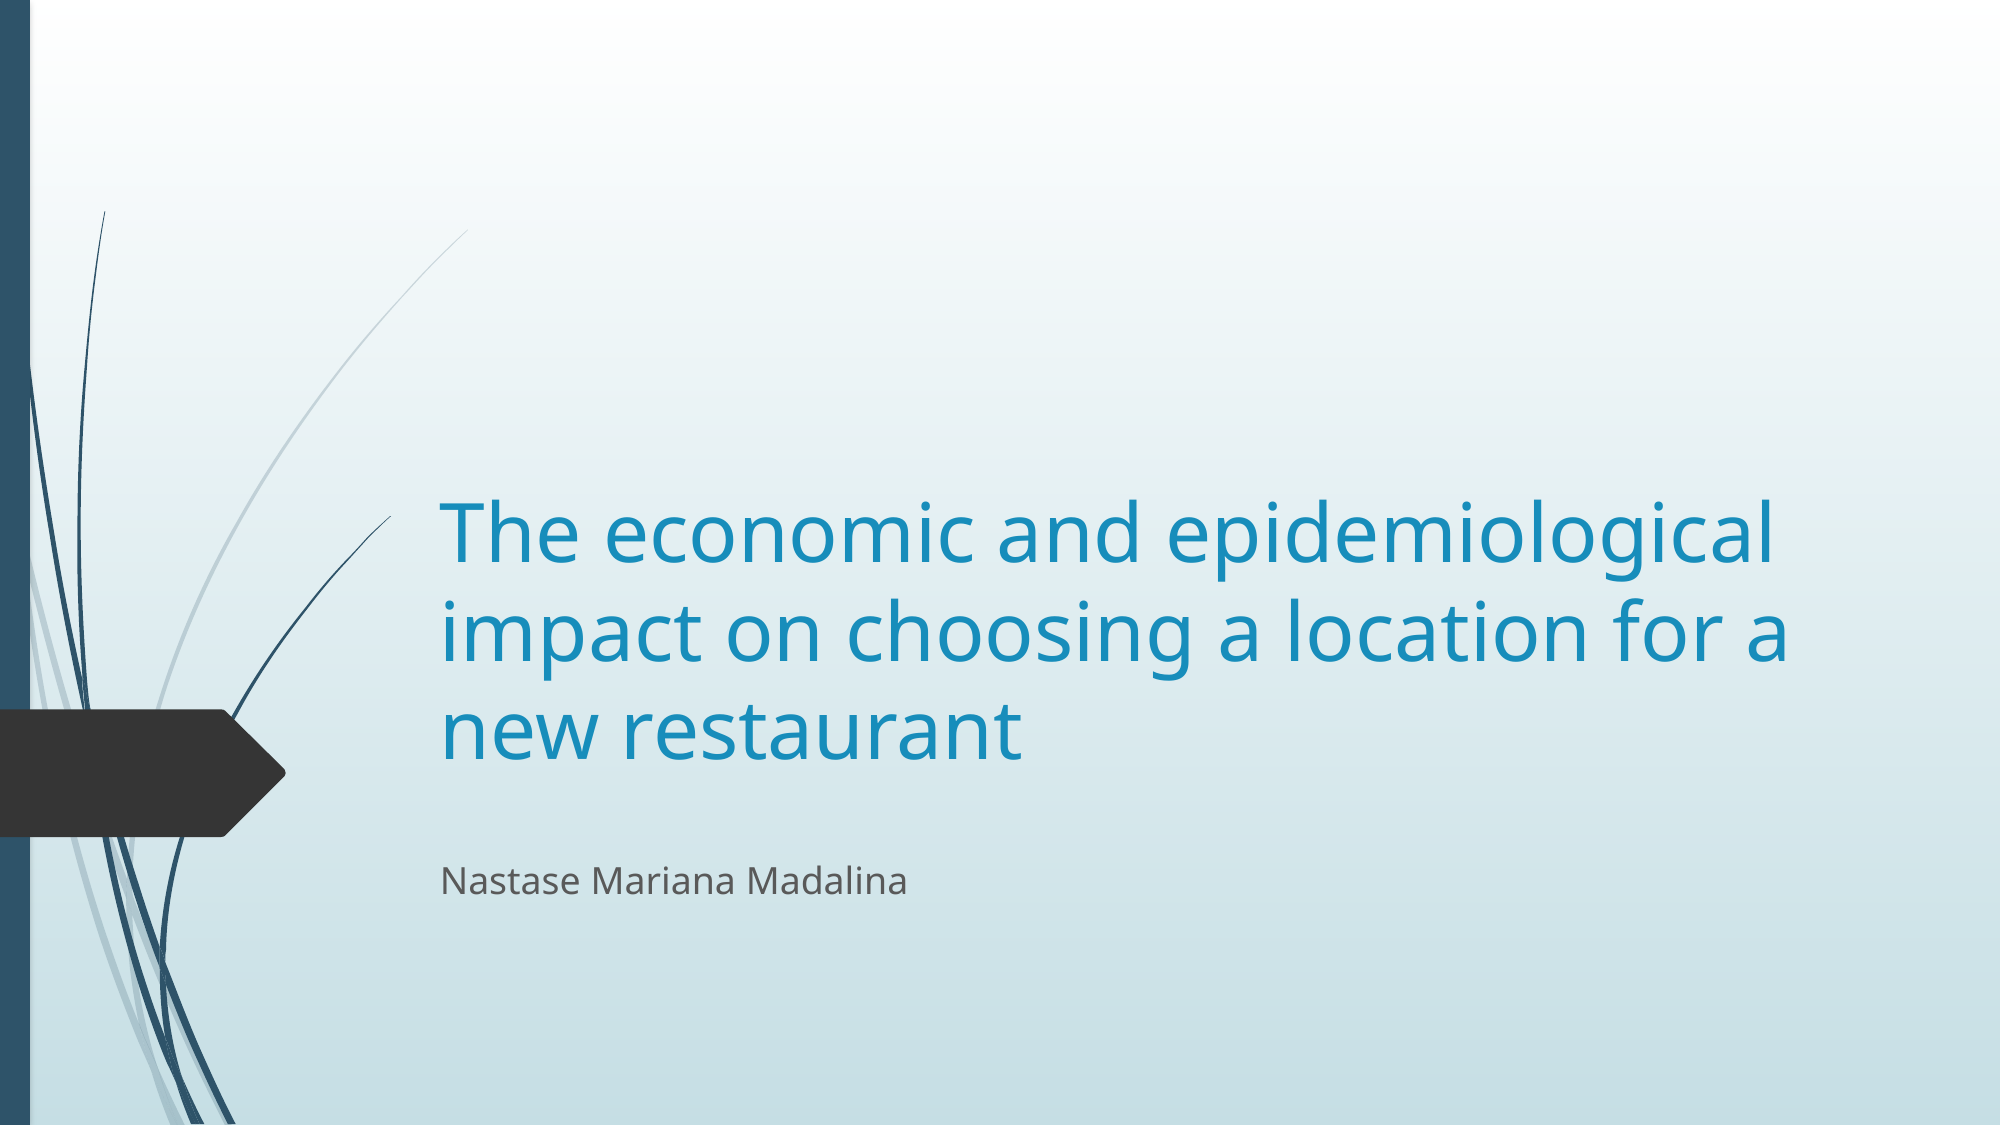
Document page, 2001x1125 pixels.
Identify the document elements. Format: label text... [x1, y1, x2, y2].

title The economic and epidemiological impact on choosing a location for a new restaurant [424, 412, 1888, 783]
subtitle Nastase Mariana Madalina [424, 783, 1888, 969]
